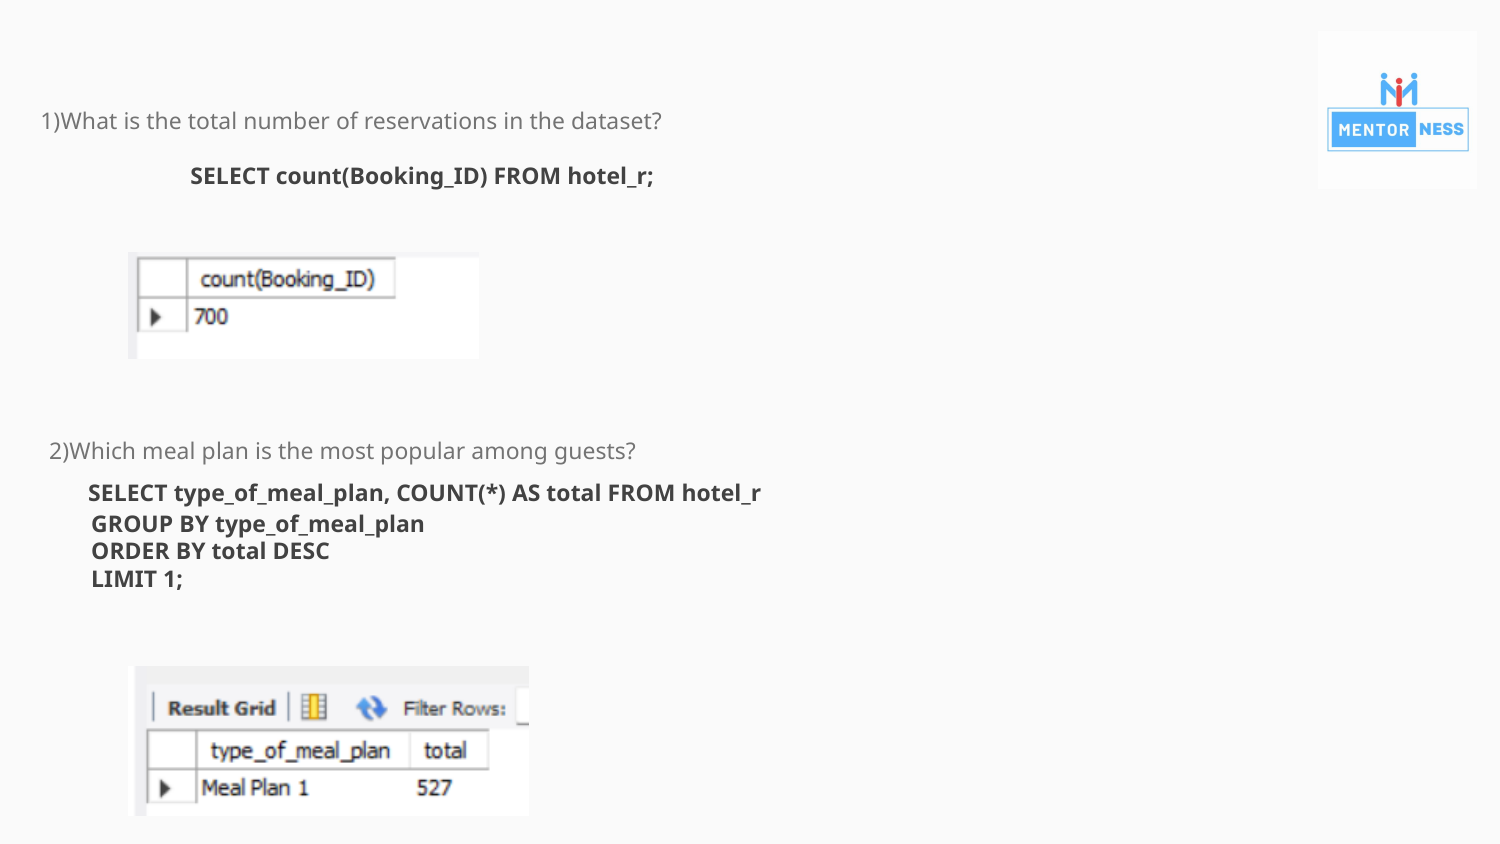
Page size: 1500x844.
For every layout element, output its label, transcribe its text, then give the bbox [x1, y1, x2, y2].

text_box 1)What is the total number of reservations in the dataset? SELECT count(Booking_ID) FROM hotel_r; [25, 91, 946, 215]
picture [1318, 30, 1477, 189]
text_box 2)Which meal plan is the most popular among guests? SELECT type_of_meal_plan, COUNT(*) AS total FROM hotel_r GROUP BY type_of_meal_plan ORDER BY total DESC LIMIT 1; [34, 421, 902, 631]
picture [128, 665, 529, 817]
picture [128, 252, 479, 359]
